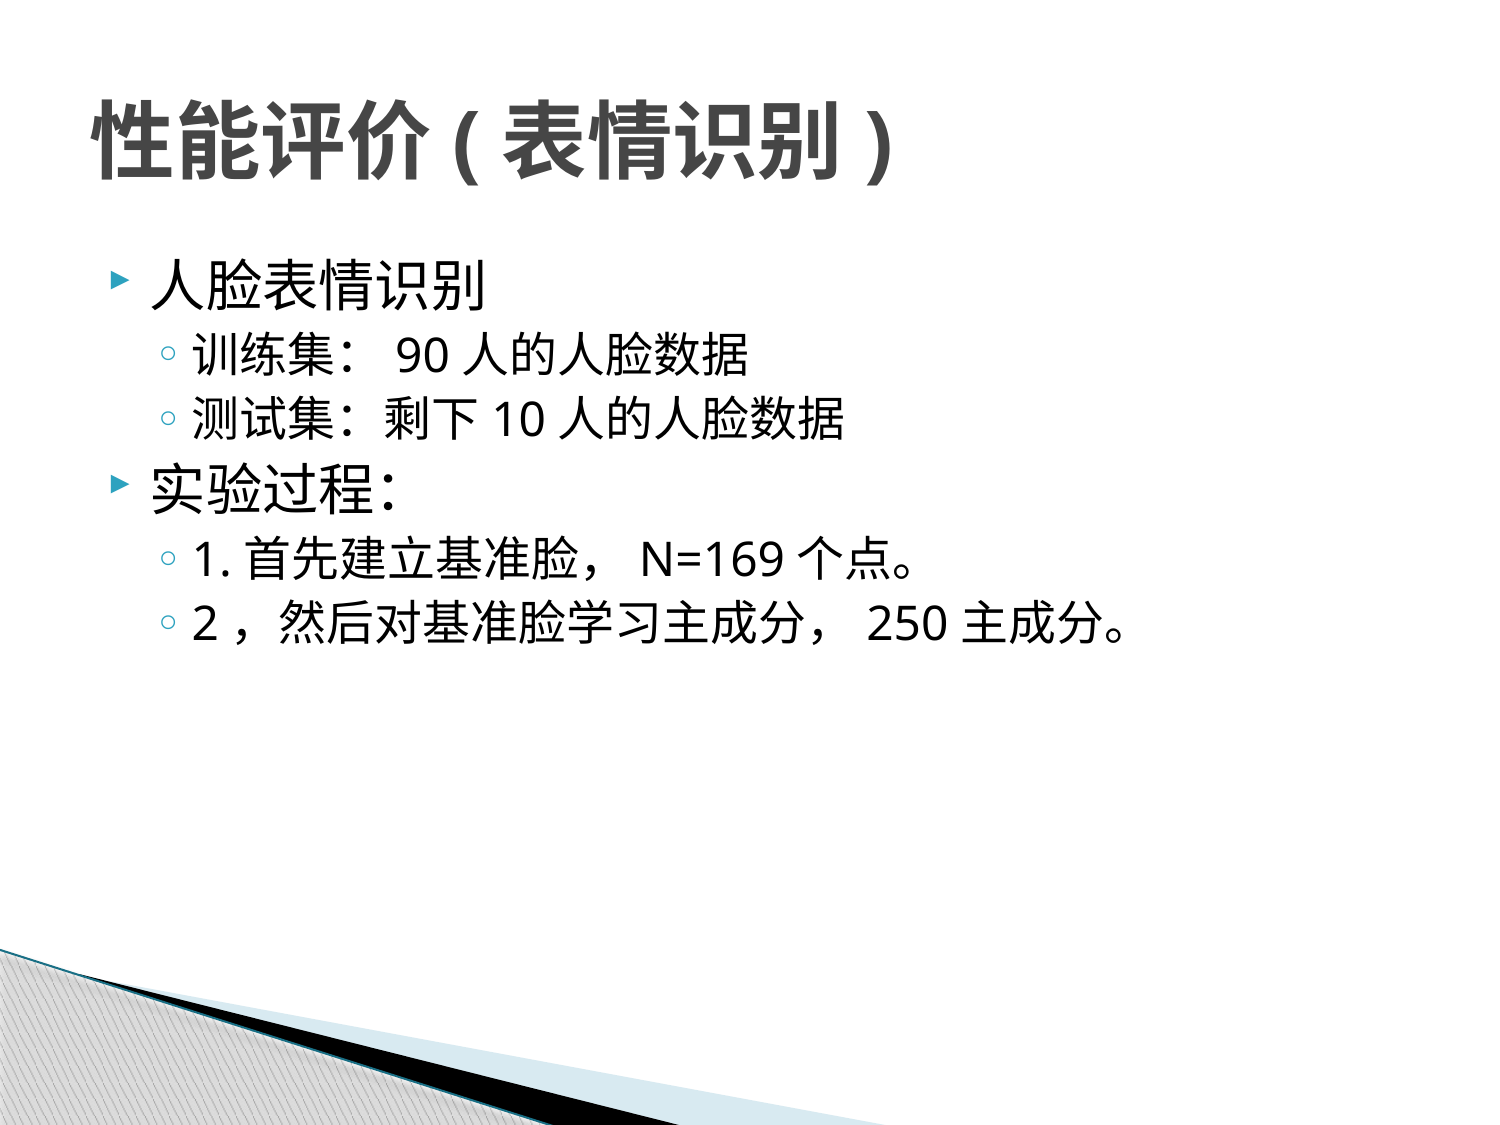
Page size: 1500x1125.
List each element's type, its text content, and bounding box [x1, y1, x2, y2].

title 性能评价(表情识别) [75, 45, 1425, 233]
list 人脸表情识别 训练集：90人的人脸数据 测试集：剩下10人的人脸数据 实验过程： 1.首先建立基准脸，N=169个点。 2，然后对基准脸学习主成分，250主成分。 [75, 243, 1425, 986]
